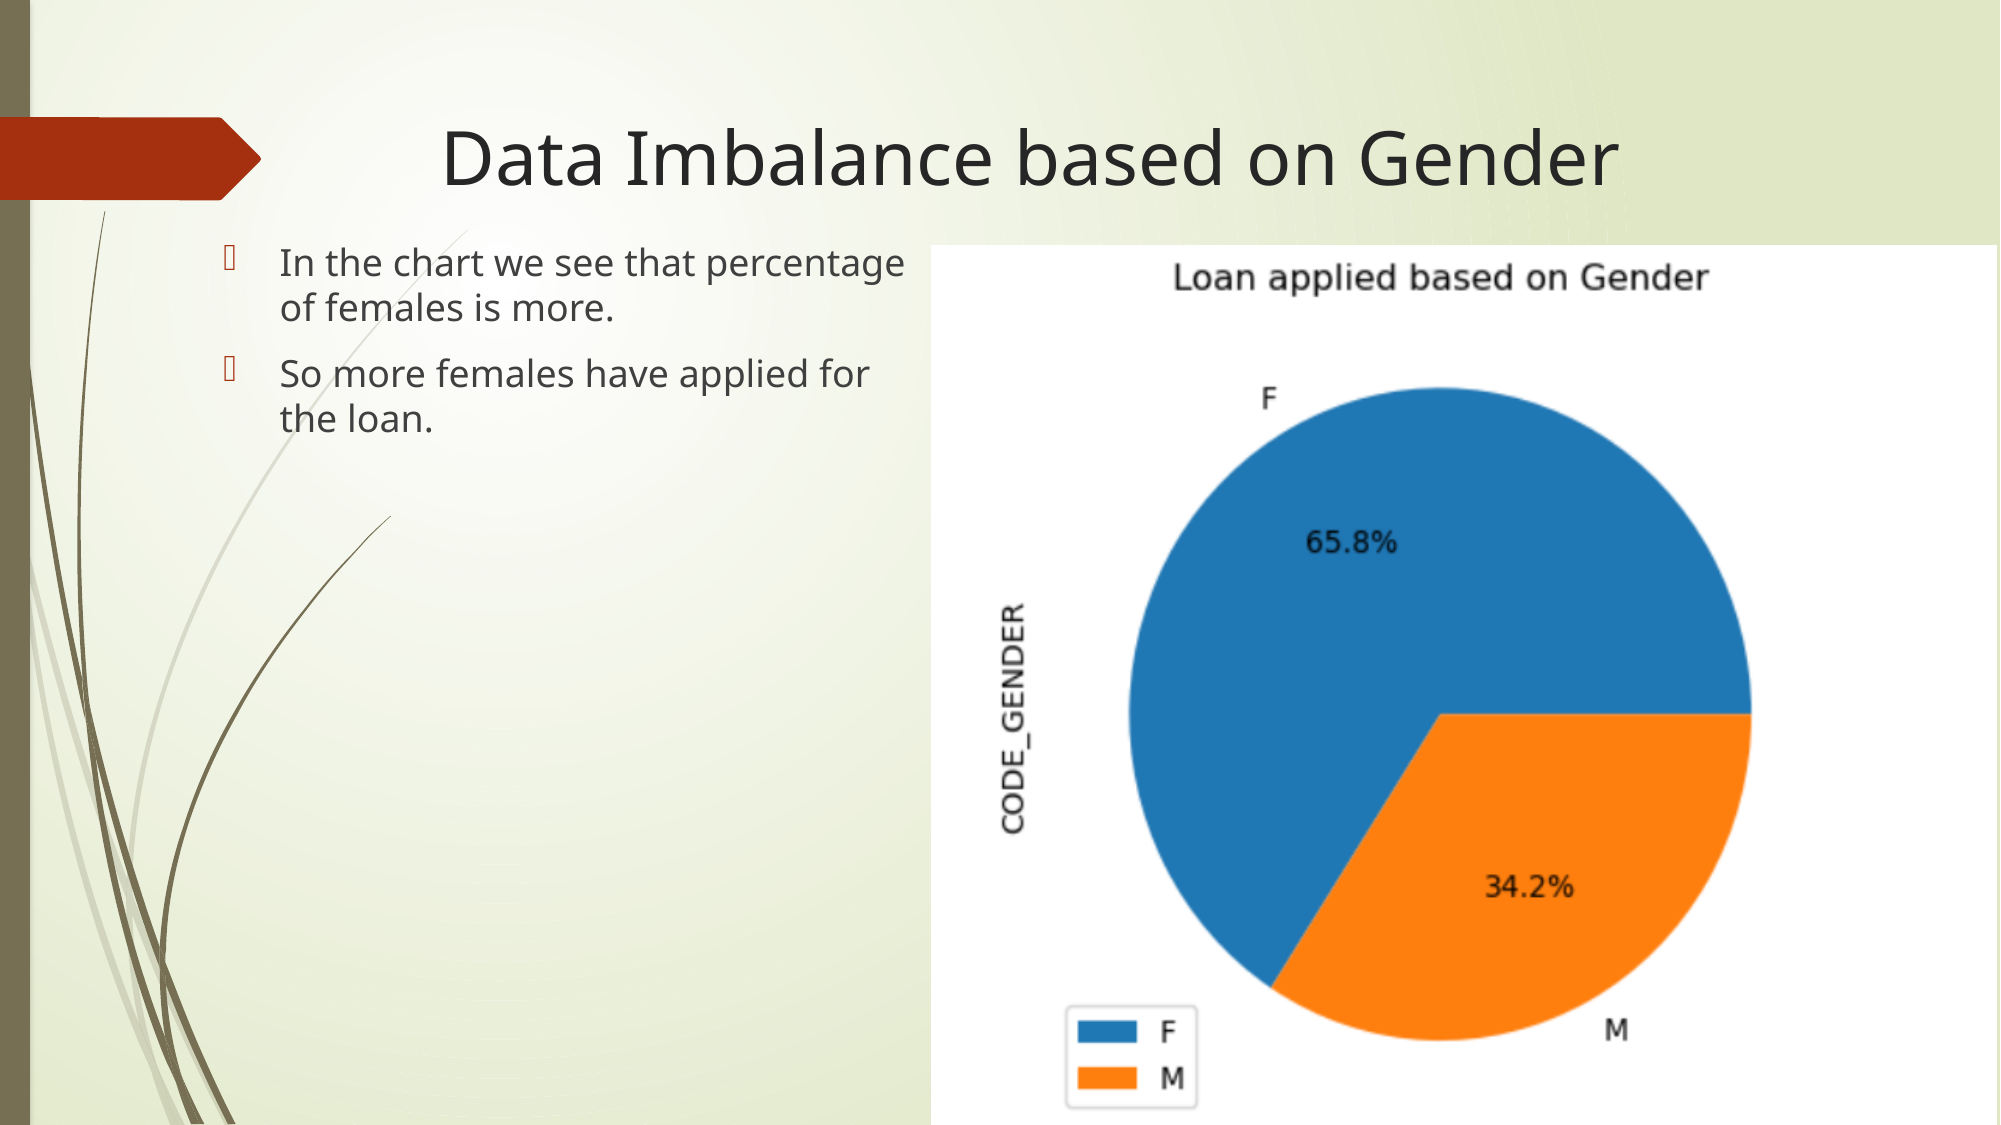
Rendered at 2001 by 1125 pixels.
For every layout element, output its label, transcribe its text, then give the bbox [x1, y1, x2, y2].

list In the chart we see that percentage of females is more. So more females have applied for the loan. [208, 231, 932, 852]
title Data Imbalance based on Gender [425, 102, 1888, 244]
picture [930, 244, 1997, 1125]
